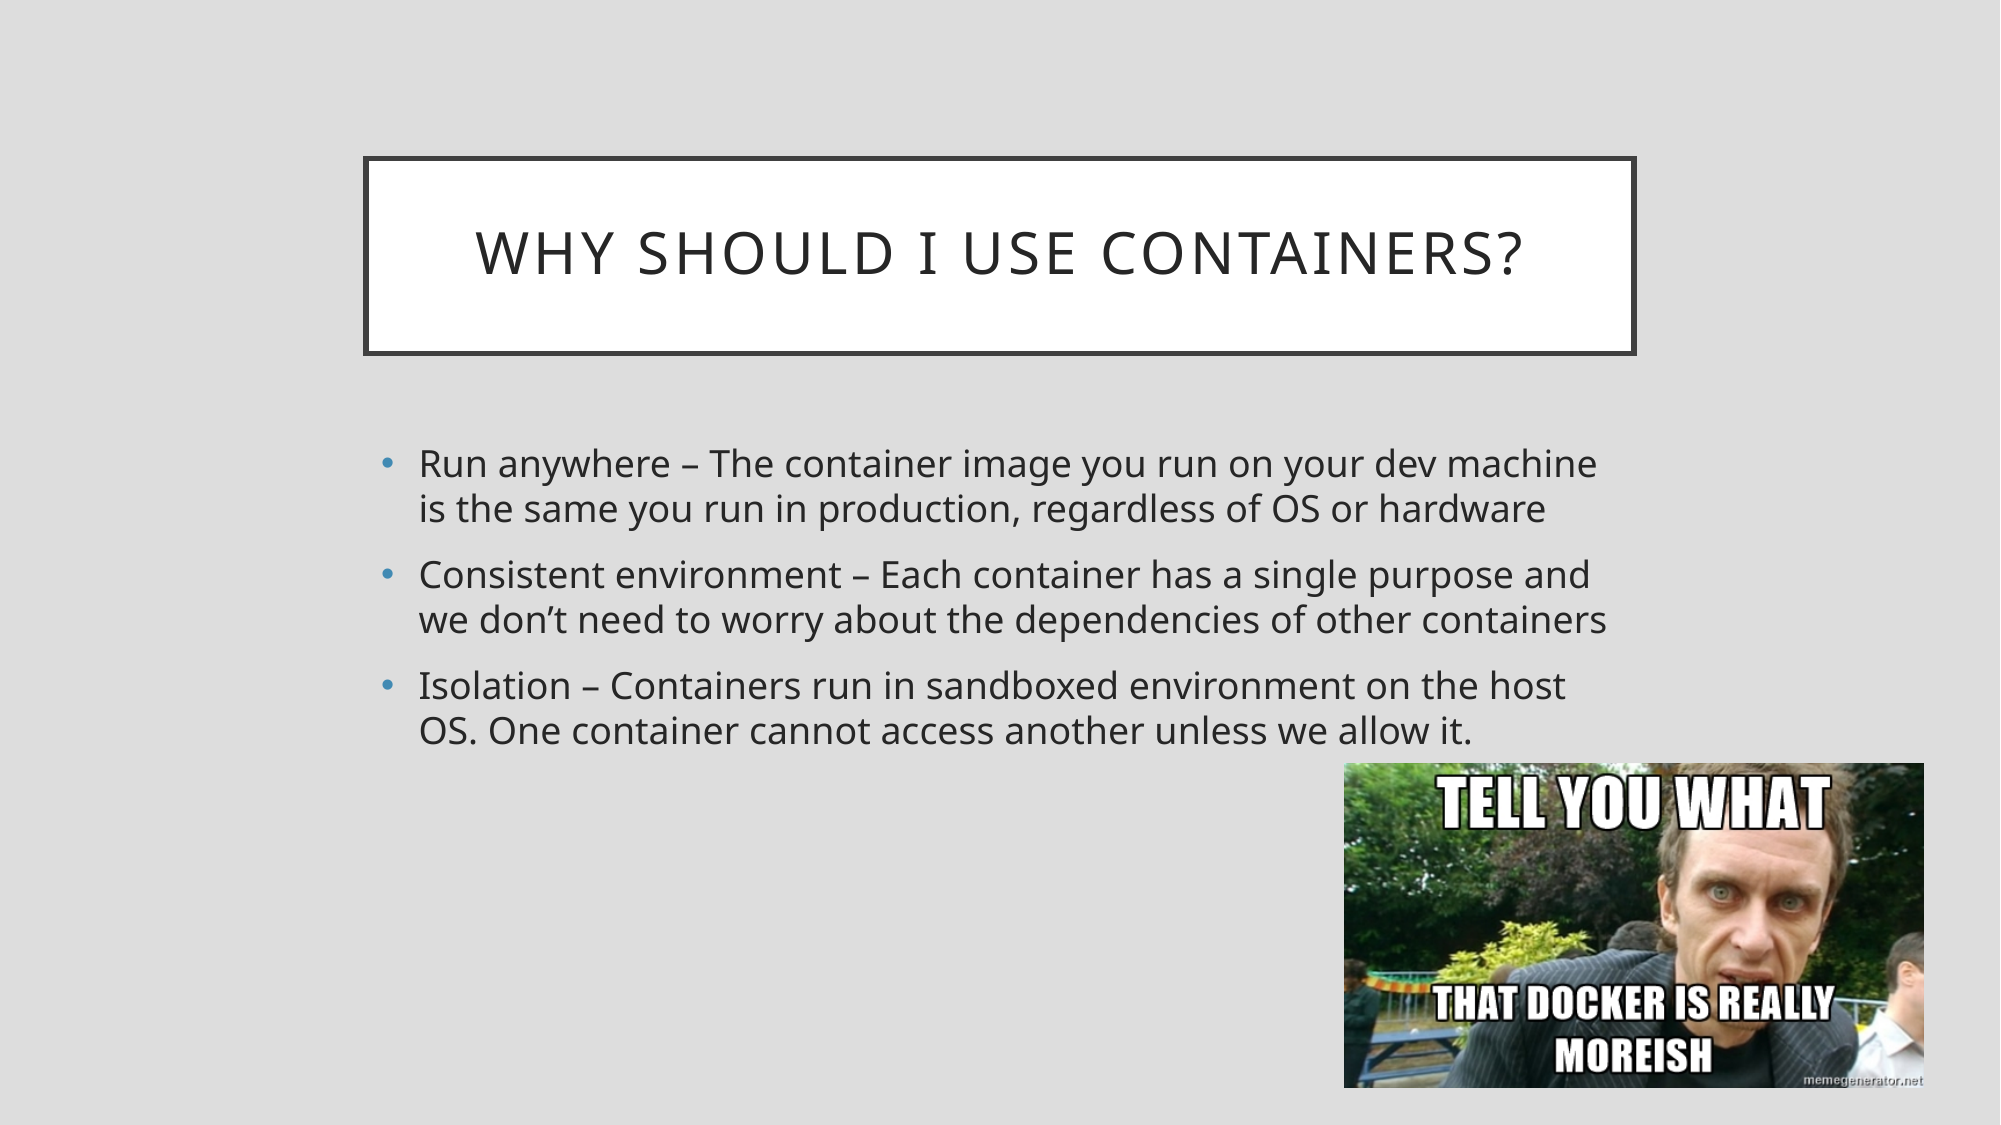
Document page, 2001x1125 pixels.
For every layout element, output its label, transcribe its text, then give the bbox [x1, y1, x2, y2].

title WHY SHOULD I USE CONTAINERS? [363, 156, 1637, 356]
list Run anywhere – The container image you run on your dev machine is the same you run in production, regardless of OS or hardware Consistent environment – Each container has a single purpose and we don’t need to worry about the dependencies of other containers Isolation – Containers run in sandboxed environment on the host OS. One container cannot access another unless we allow it. [366, 432, 1634, 942]
picture [1344, 763, 1924, 1089]
